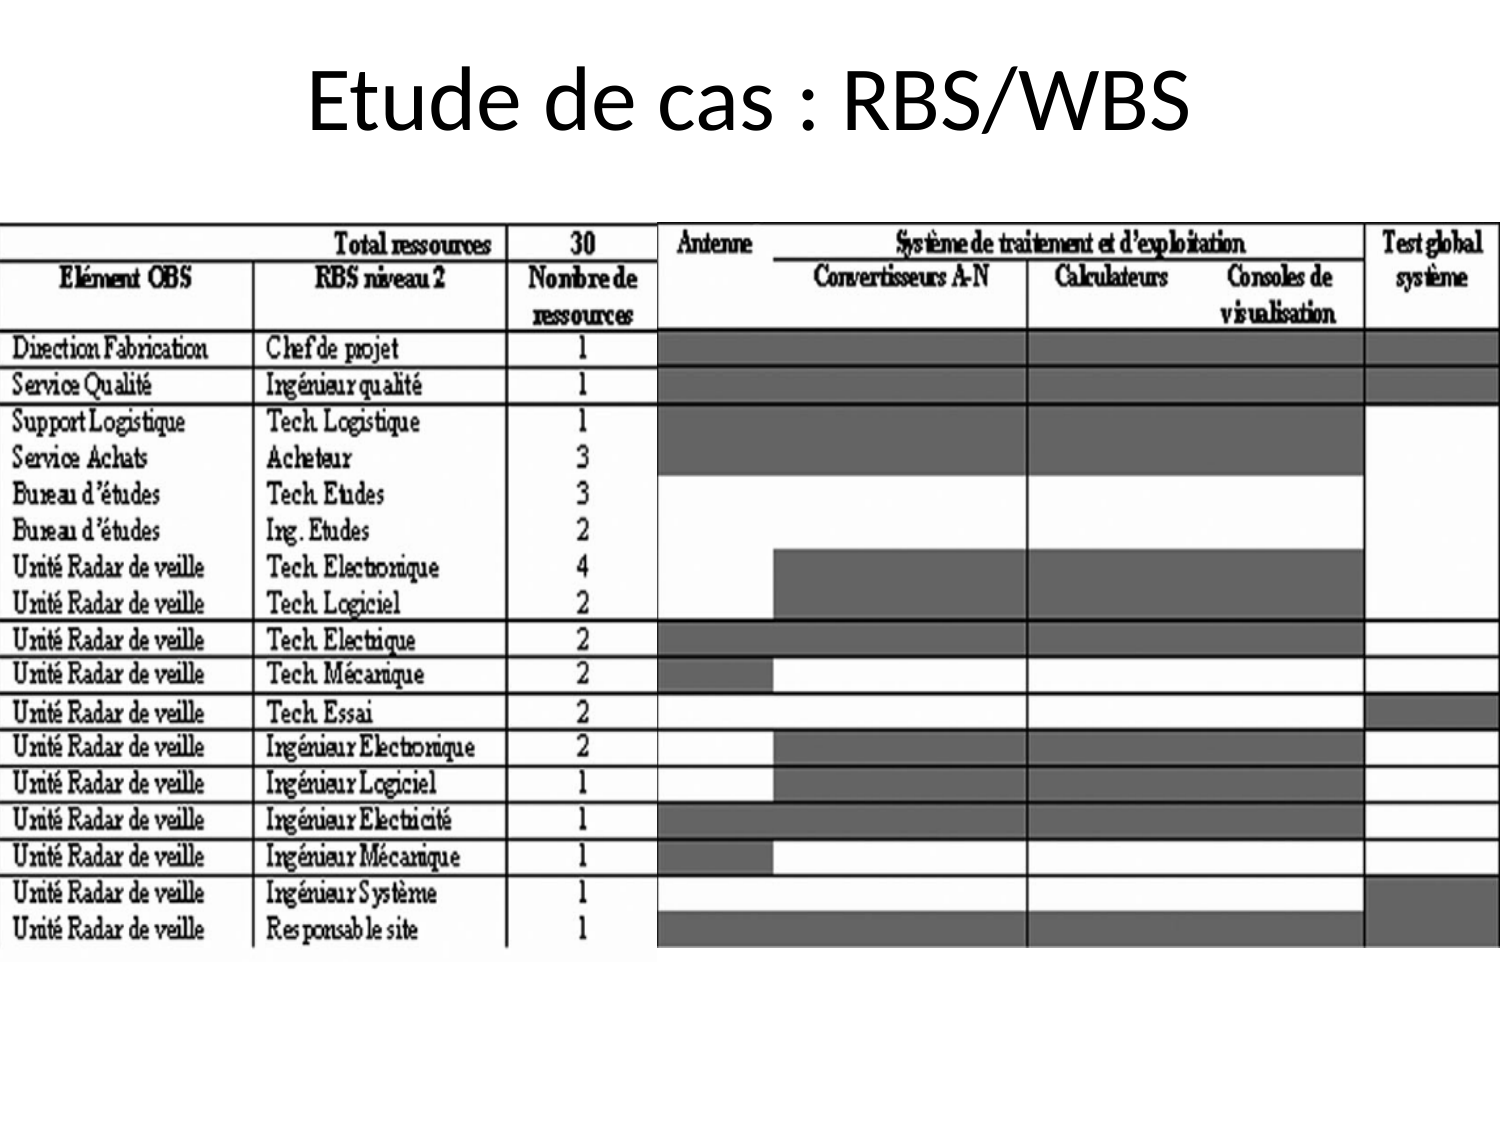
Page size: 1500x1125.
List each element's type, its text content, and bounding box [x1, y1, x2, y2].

title Etude de cas : RBS/WBS [0, 0, 1500, 188]
picture [0, 222, 1500, 962]
